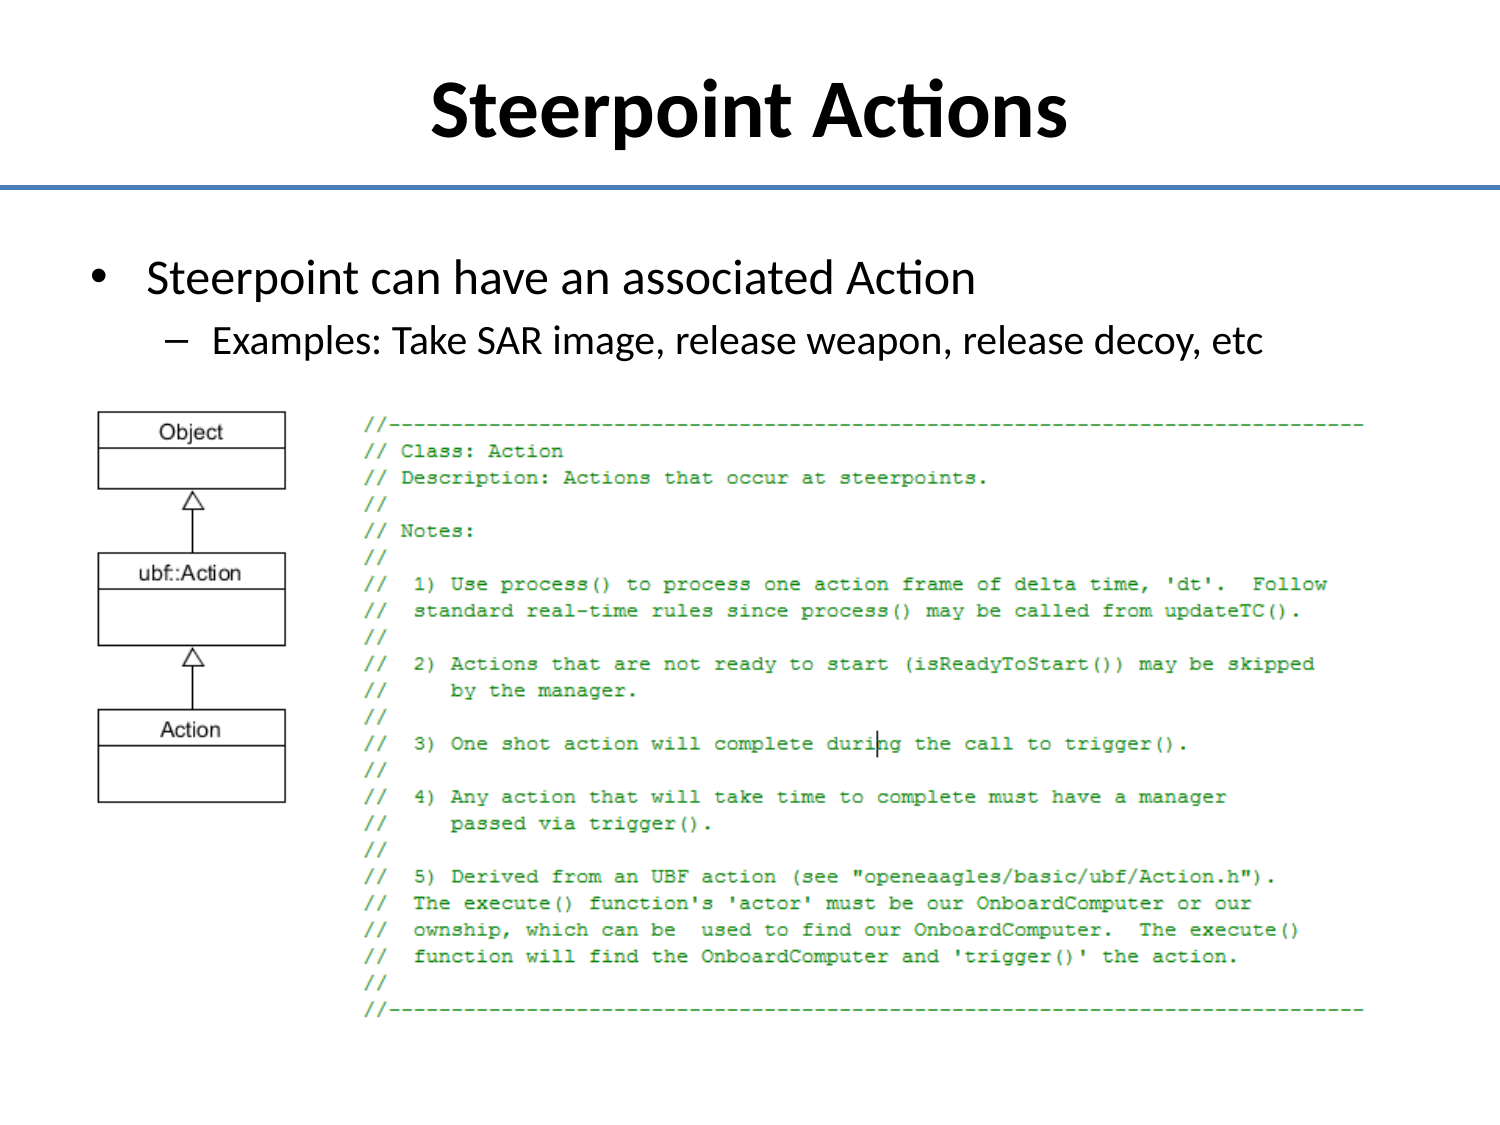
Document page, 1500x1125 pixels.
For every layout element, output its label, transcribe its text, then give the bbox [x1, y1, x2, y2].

picture [362, 412, 1379, 1023]
picture [90, 399, 294, 812]
title Steerpoint Actions [75, 45, 1425, 163]
list Steerpoint can have an associated Action Examples: Take SAR image, release weapon, release decoy, etc [75, 237, 1425, 1005]
